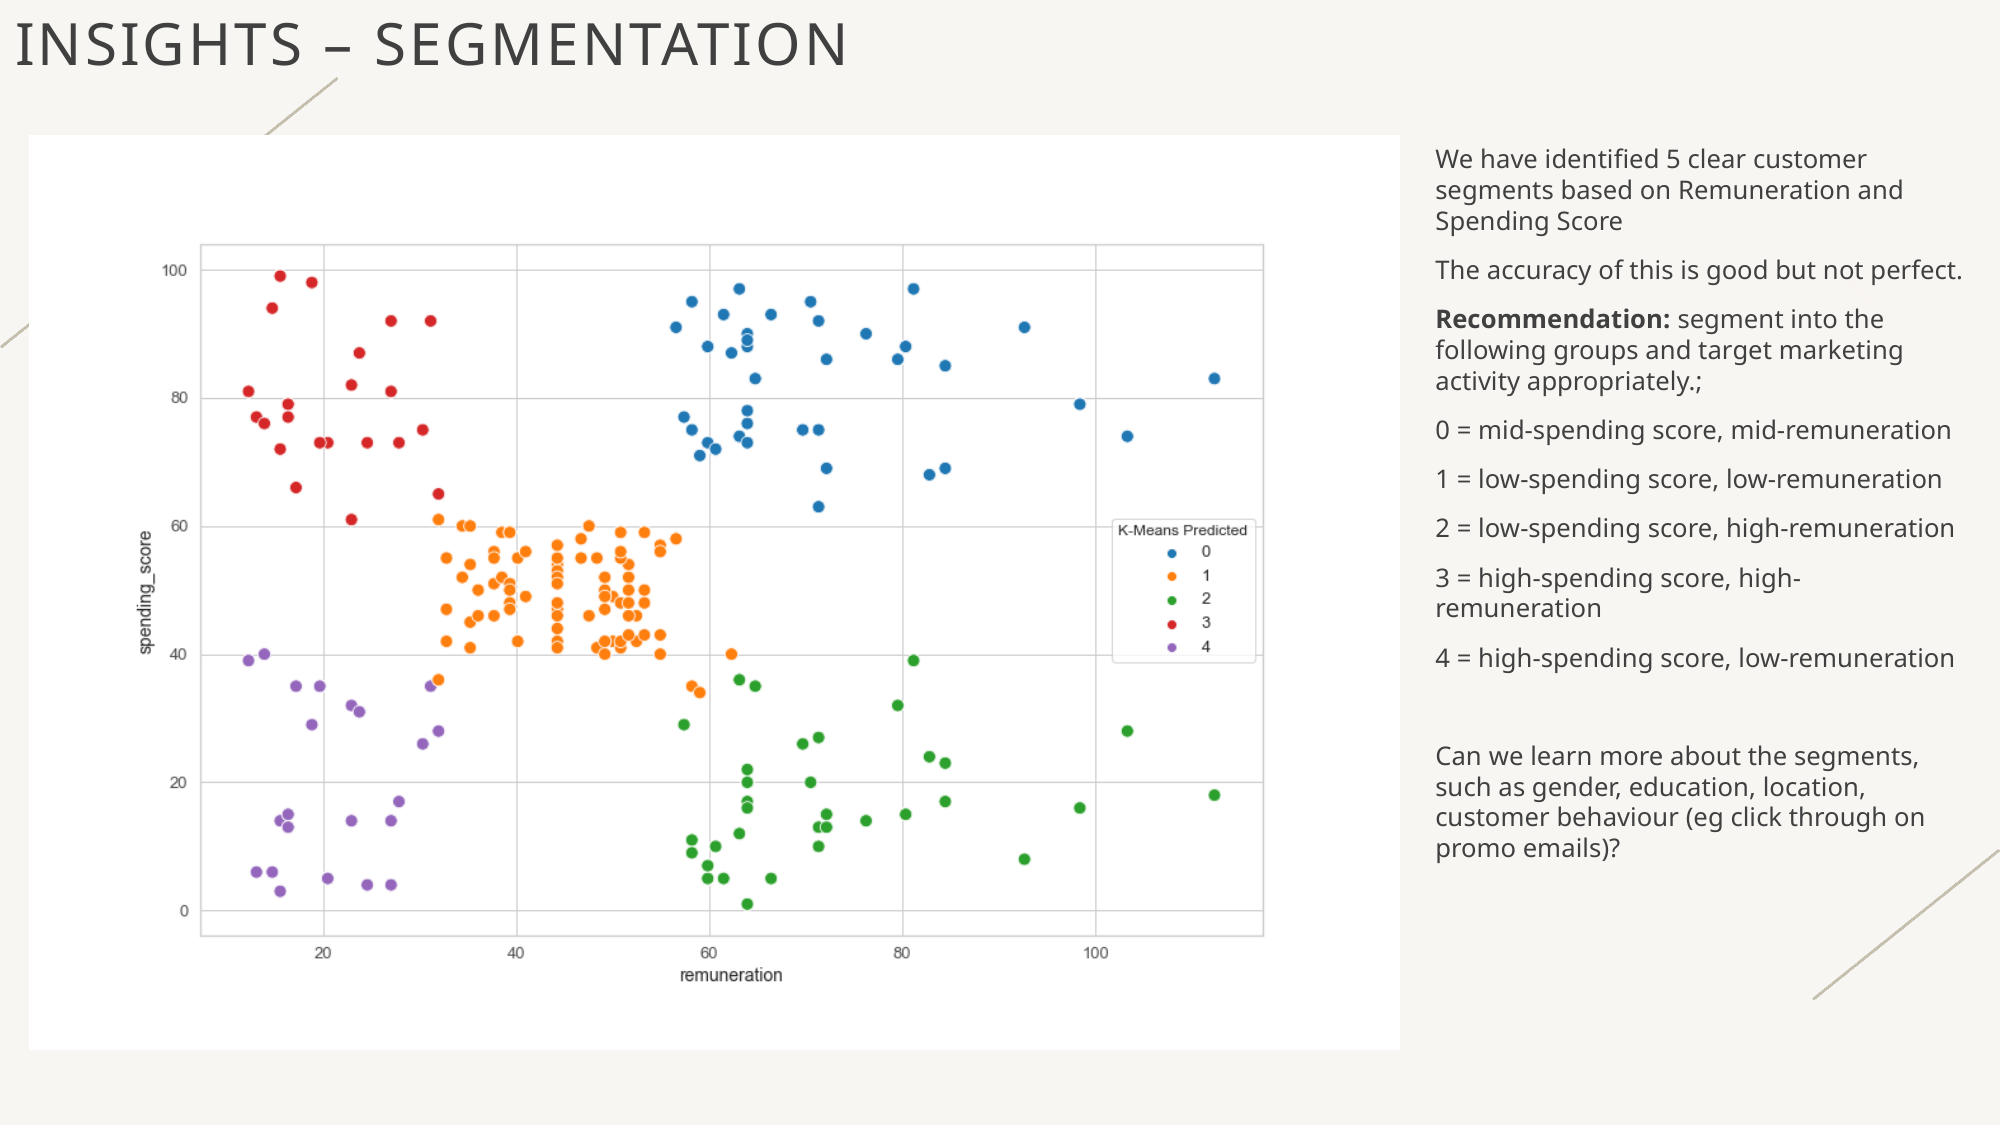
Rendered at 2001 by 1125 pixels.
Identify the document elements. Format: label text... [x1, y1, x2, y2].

picture [1812, 849, 2000, 1000]
title INSIGHTS – segmentation [0, 0, 1382, 94]
picture [0, 94, 1400, 1050]
list We have identified 5 clear customer segments based on Remuneration and Spending Score The accuracy of this is good but not perfect. Recommendation: segment into the following groups and target marketing activity appropriately.; 0 = mid-spending score, mid-remuneration 1 = low-spending score, low-remuneration 2 = low-spending score, high-remuneration 3 = high-spending score, high-remuneration 4 = high-spending score, low-remuneration Can we learn more about the segments, such as gender, education, location, customer behaviour (eg click through on promo emails)? [1420, 135, 1983, 878]
